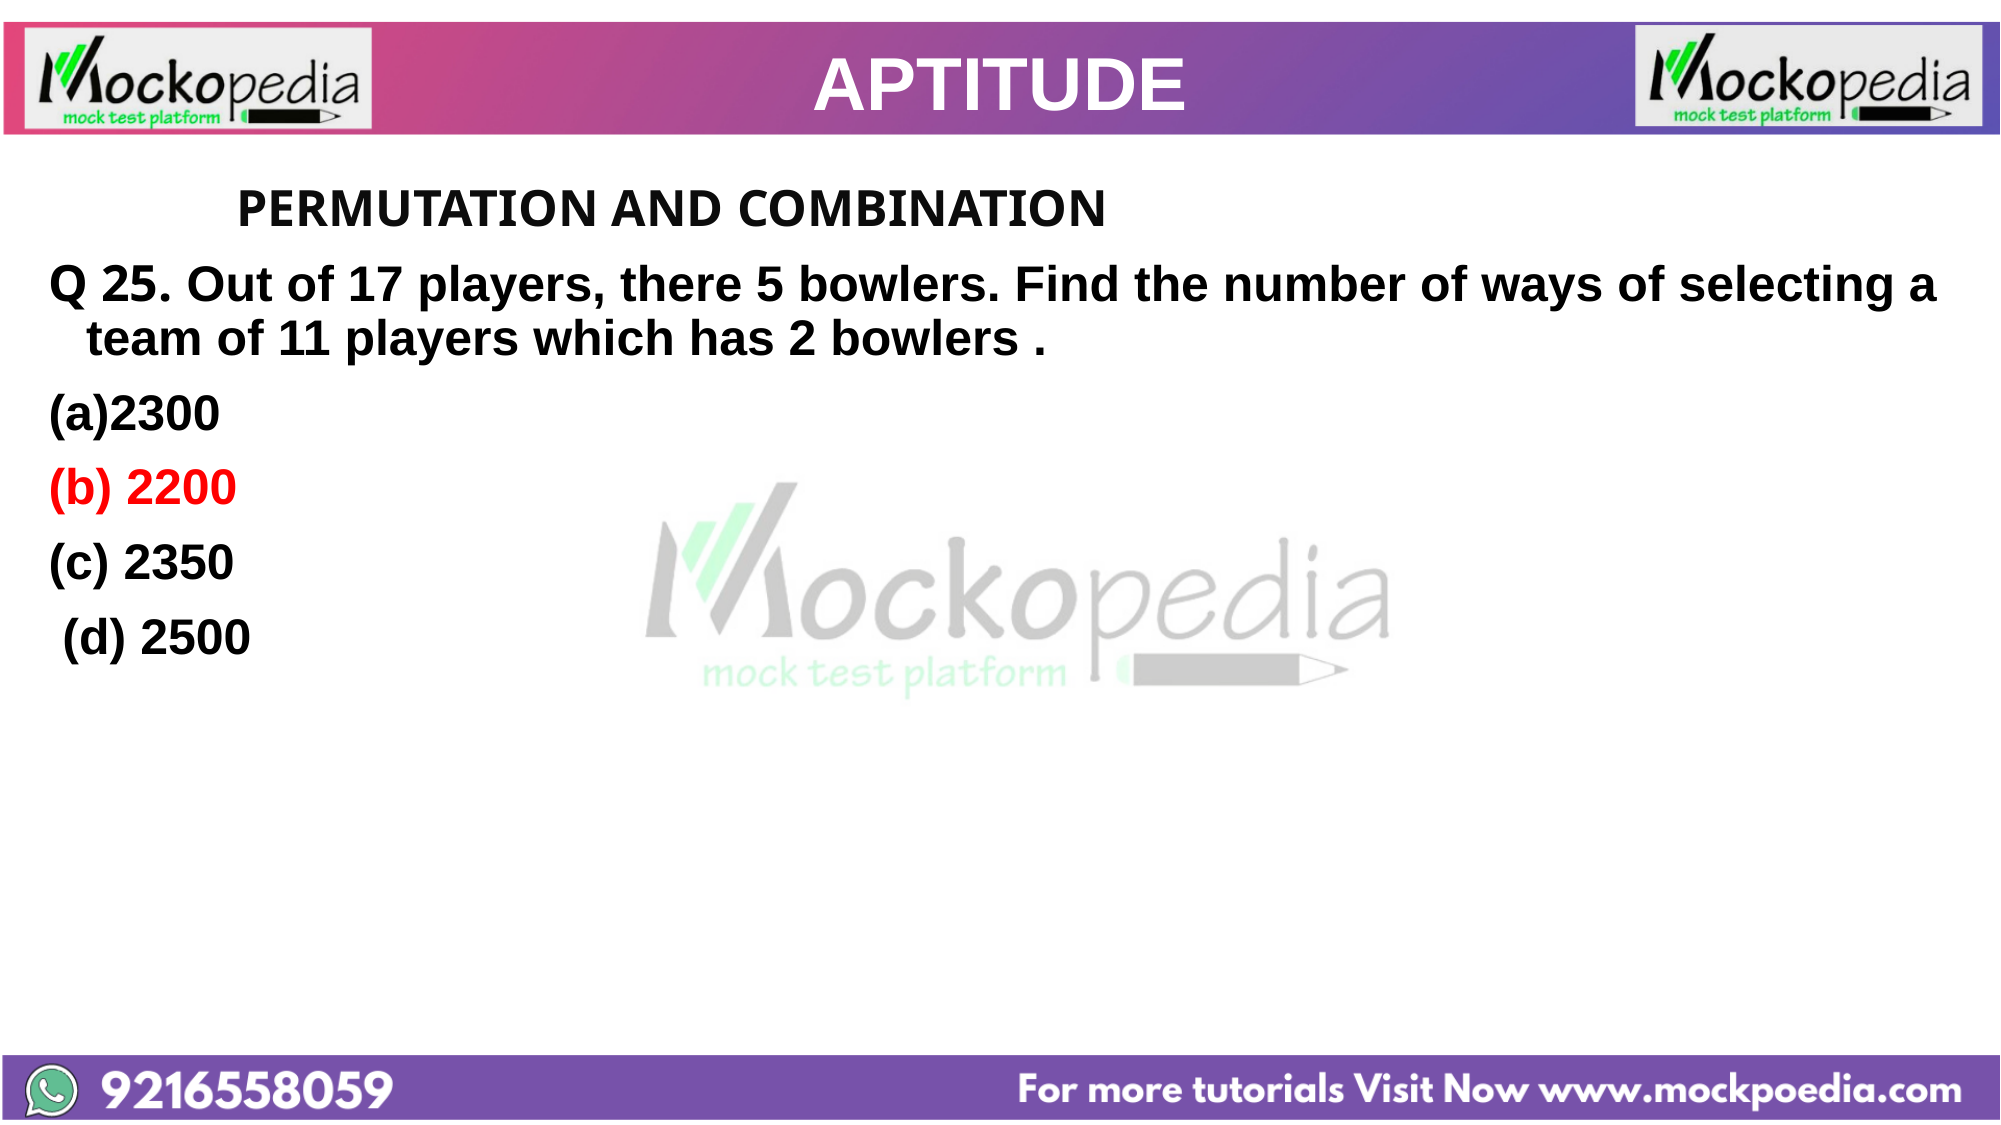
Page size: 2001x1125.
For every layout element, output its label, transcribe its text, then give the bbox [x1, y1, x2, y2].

list PERMUTATION AND COMBINATION Q 25. Out of 17 players, there 5 bowlers. Find the number of ways of selecting a team of 11 players which has 2 bowlers . (a)2300 (b) 2200 (c) 2350 (d) 2500 [33, 175, 1959, 1053]
picture [0, 1, 2000, 1125]
title APTITUDE [41, 31, 1959, 142]
